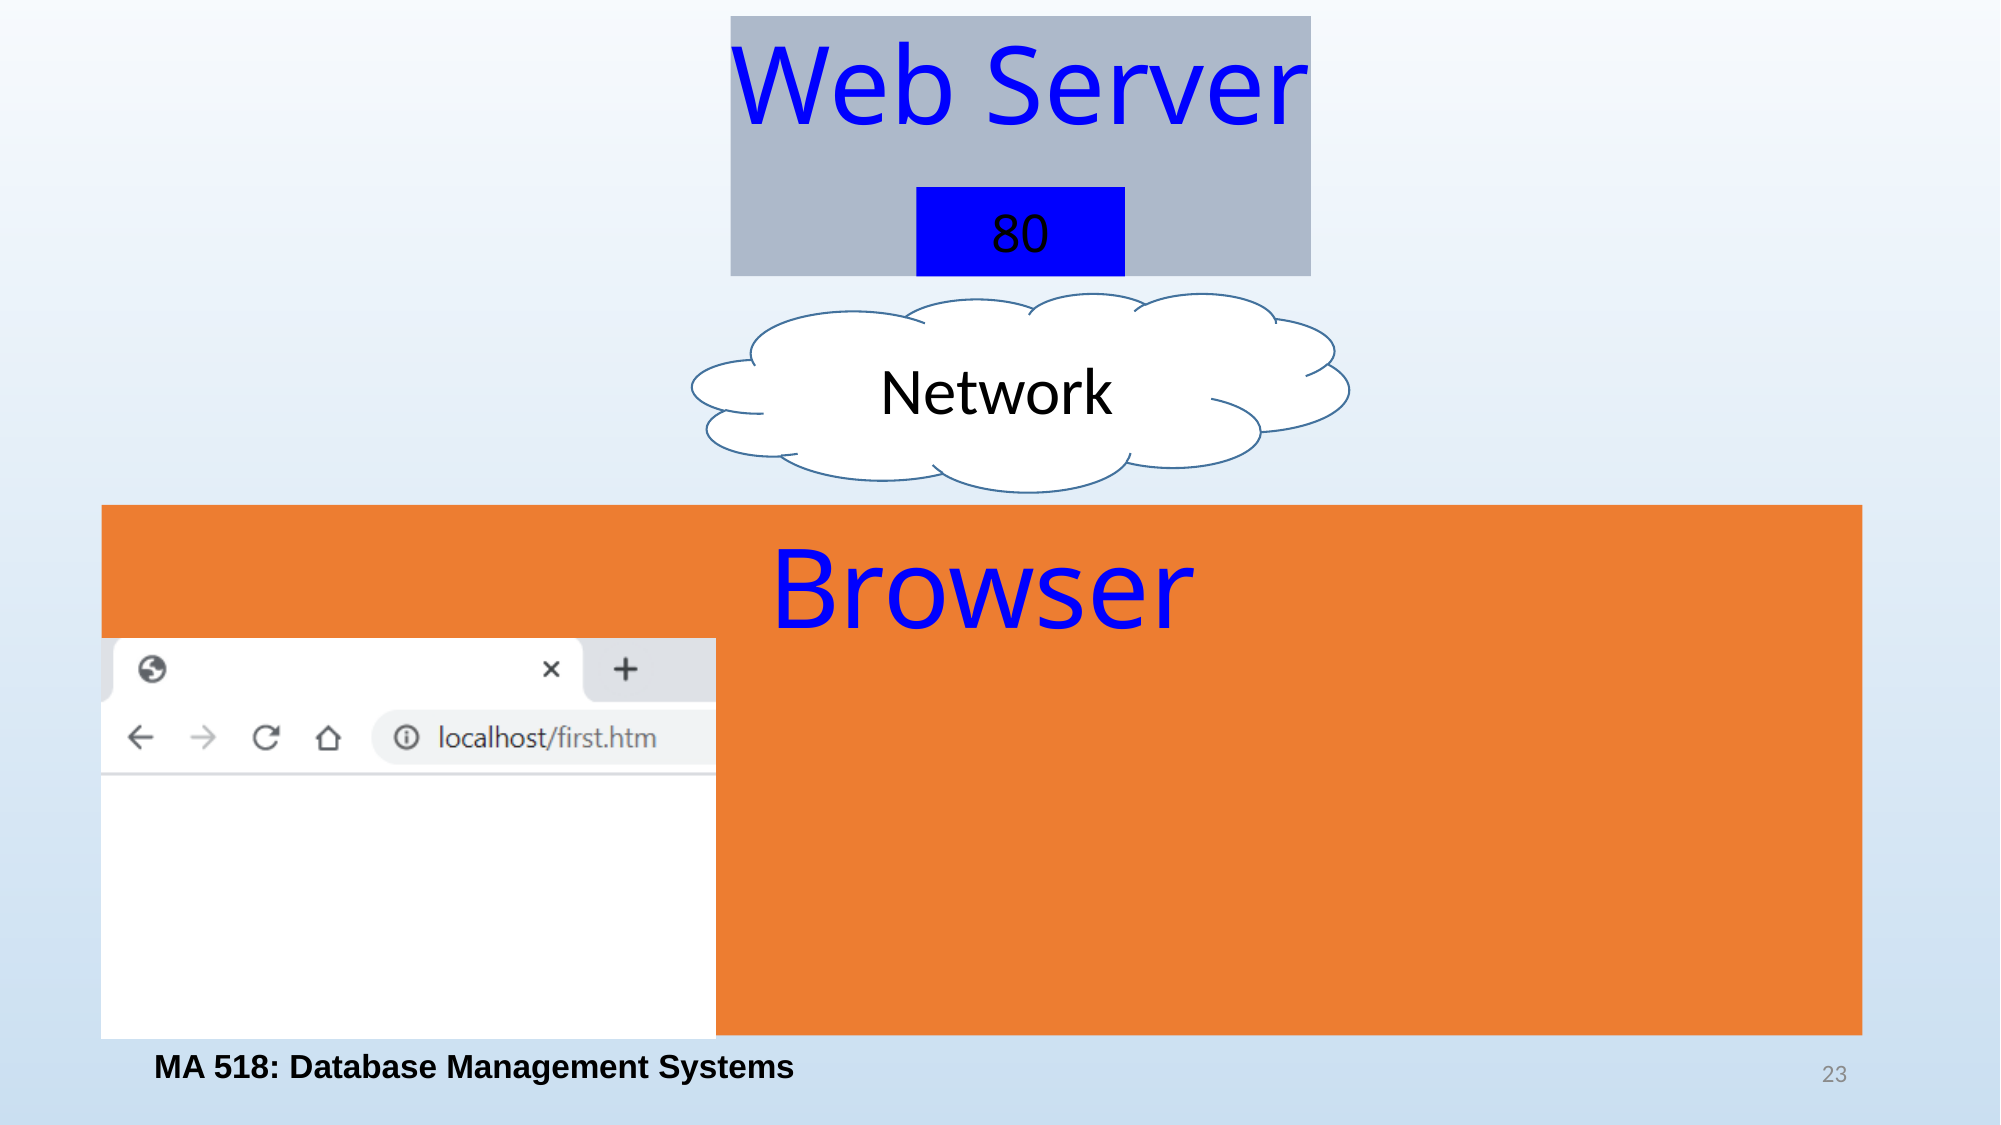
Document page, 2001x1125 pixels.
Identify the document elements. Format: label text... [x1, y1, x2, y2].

text_box Browser [101, 504, 1863, 1036]
text_box 80 [916, 187, 1125, 277]
slide_number 23 [1412, 1042, 1863, 1103]
text_box Web Server [730, 16, 1311, 277]
footer MA 518: Database Management Systems [137, 1036, 813, 1096]
picture [101, 638, 716, 1039]
text_box Network [690, 292, 1351, 494]
